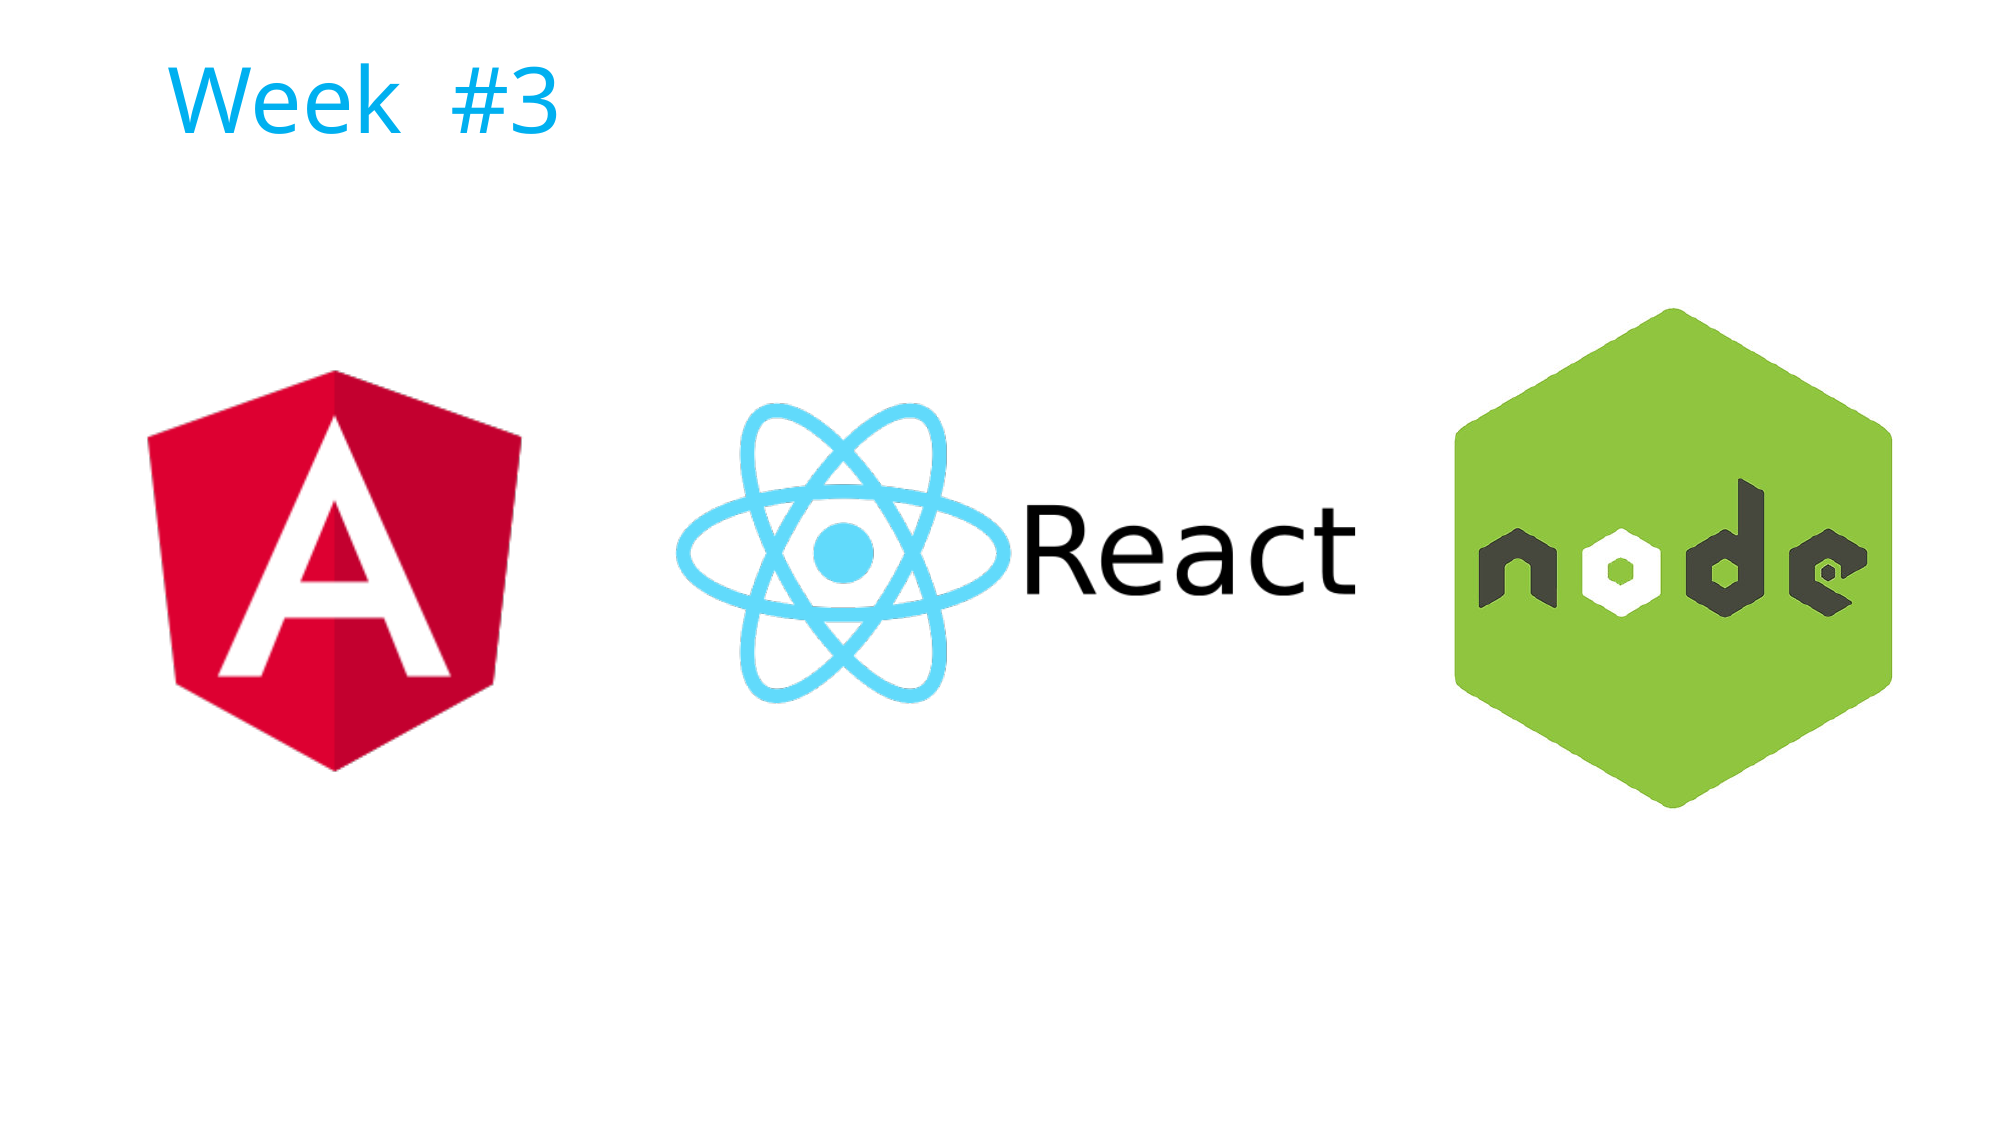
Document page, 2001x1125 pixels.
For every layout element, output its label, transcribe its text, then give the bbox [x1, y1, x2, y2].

picture [1421, 306, 1927, 812]
text_box Week #3 [40, 29, 689, 161]
picture [84, 311, 586, 812]
picture [652, 394, 1356, 724]
